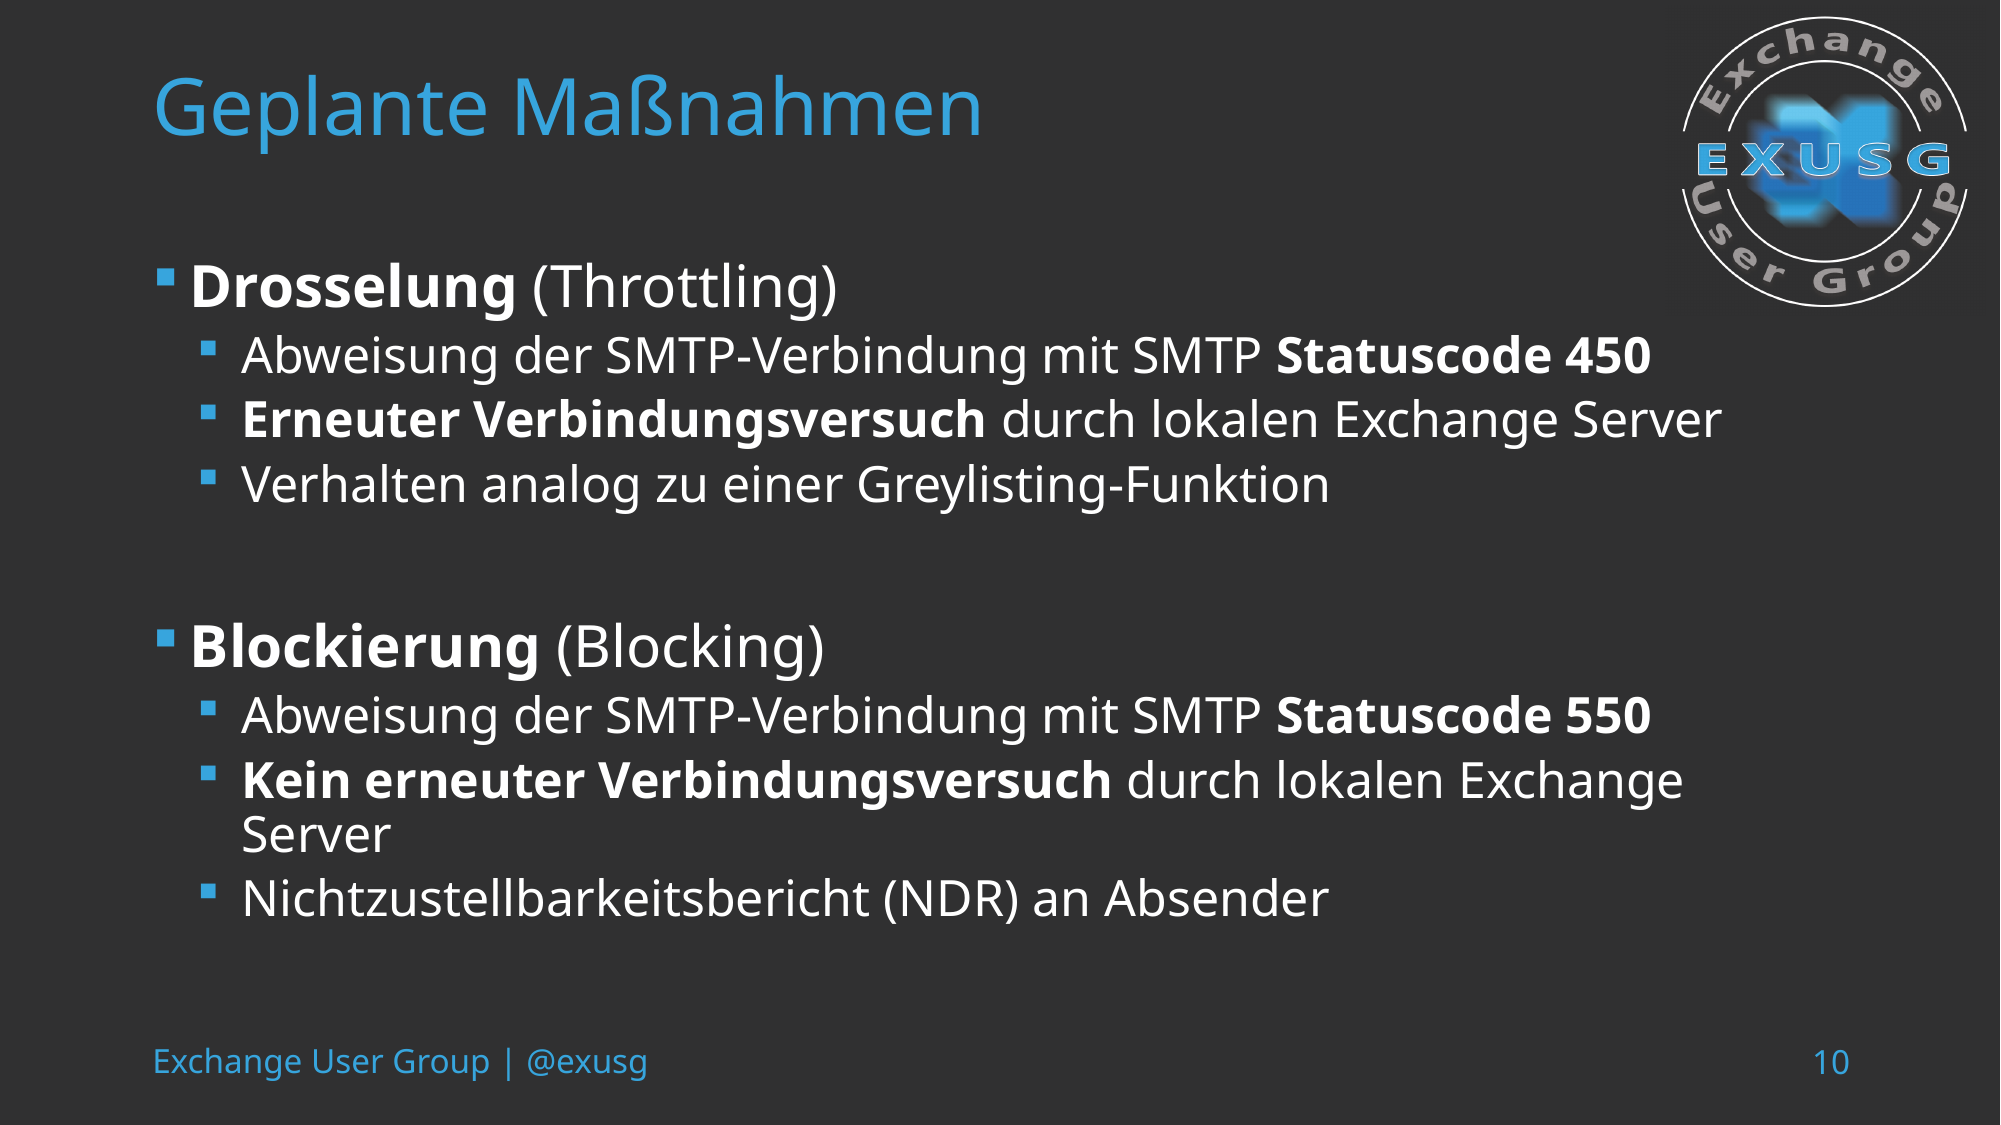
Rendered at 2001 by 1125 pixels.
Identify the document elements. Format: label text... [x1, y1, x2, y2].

title Geplante Maßnahmen [137, 59, 1666, 161]
picture [1665, 5, 1986, 316]
list Drosselung (Throttling) Abweisung der SMTP-Verbindung mit SMTP Statuscode 450 Erneuter Verbindungsversuch durch lokalen Exchange Server Verhalten analog zu einer Greylisting-Funktion Blockierung (Blocking) Abweisung der SMTP-Verbindung mit SMTP Statuscode 550 Kein erneuter Verbindungsversuch durch lokalen Exchange Server Nichtzustellbarkeitsbericht (NDR) an Absender [137, 249, 1863, 1014]
